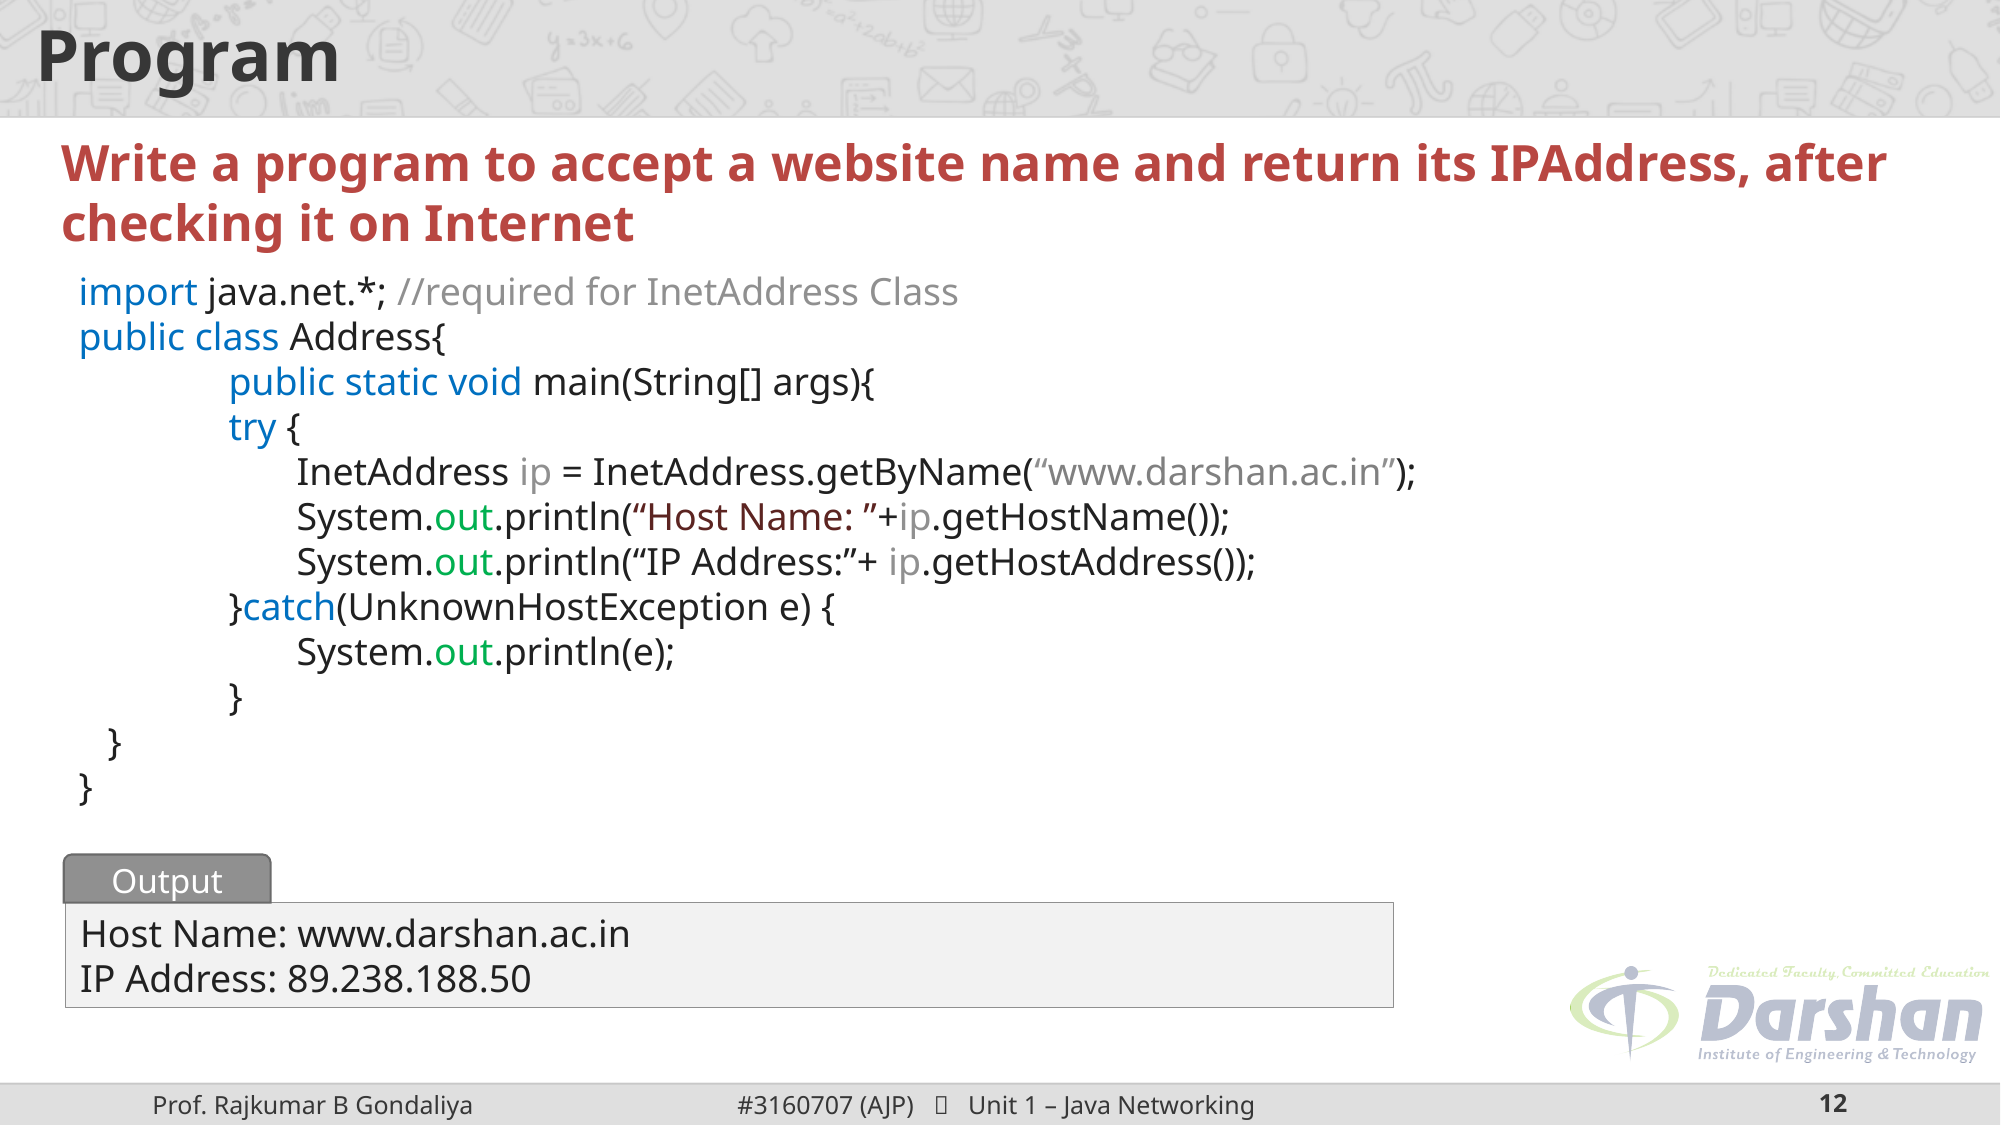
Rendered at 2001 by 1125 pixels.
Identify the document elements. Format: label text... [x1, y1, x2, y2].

text_box import java.net.*; //required for InetAddress Class public class Address{ public static void main(String[] args){ try { InetAddress ip = InetAddress.getByName(“www.darshan.ac.in”); System.out.println(“Host Name: ”+ip.getHostName()); System.out.println(“IP Address:”+ ip.getHostAddress()); }catch(UnknownHostException e) { System.out.println(e); } } } [63, 260, 1979, 816]
title Program [0, 0, 2000, 117]
text_box Write a program to accept a website name and return its IPAddress, after checking it on Internet [46, 124, 1979, 260]
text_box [63, 854, 1394, 1009]
